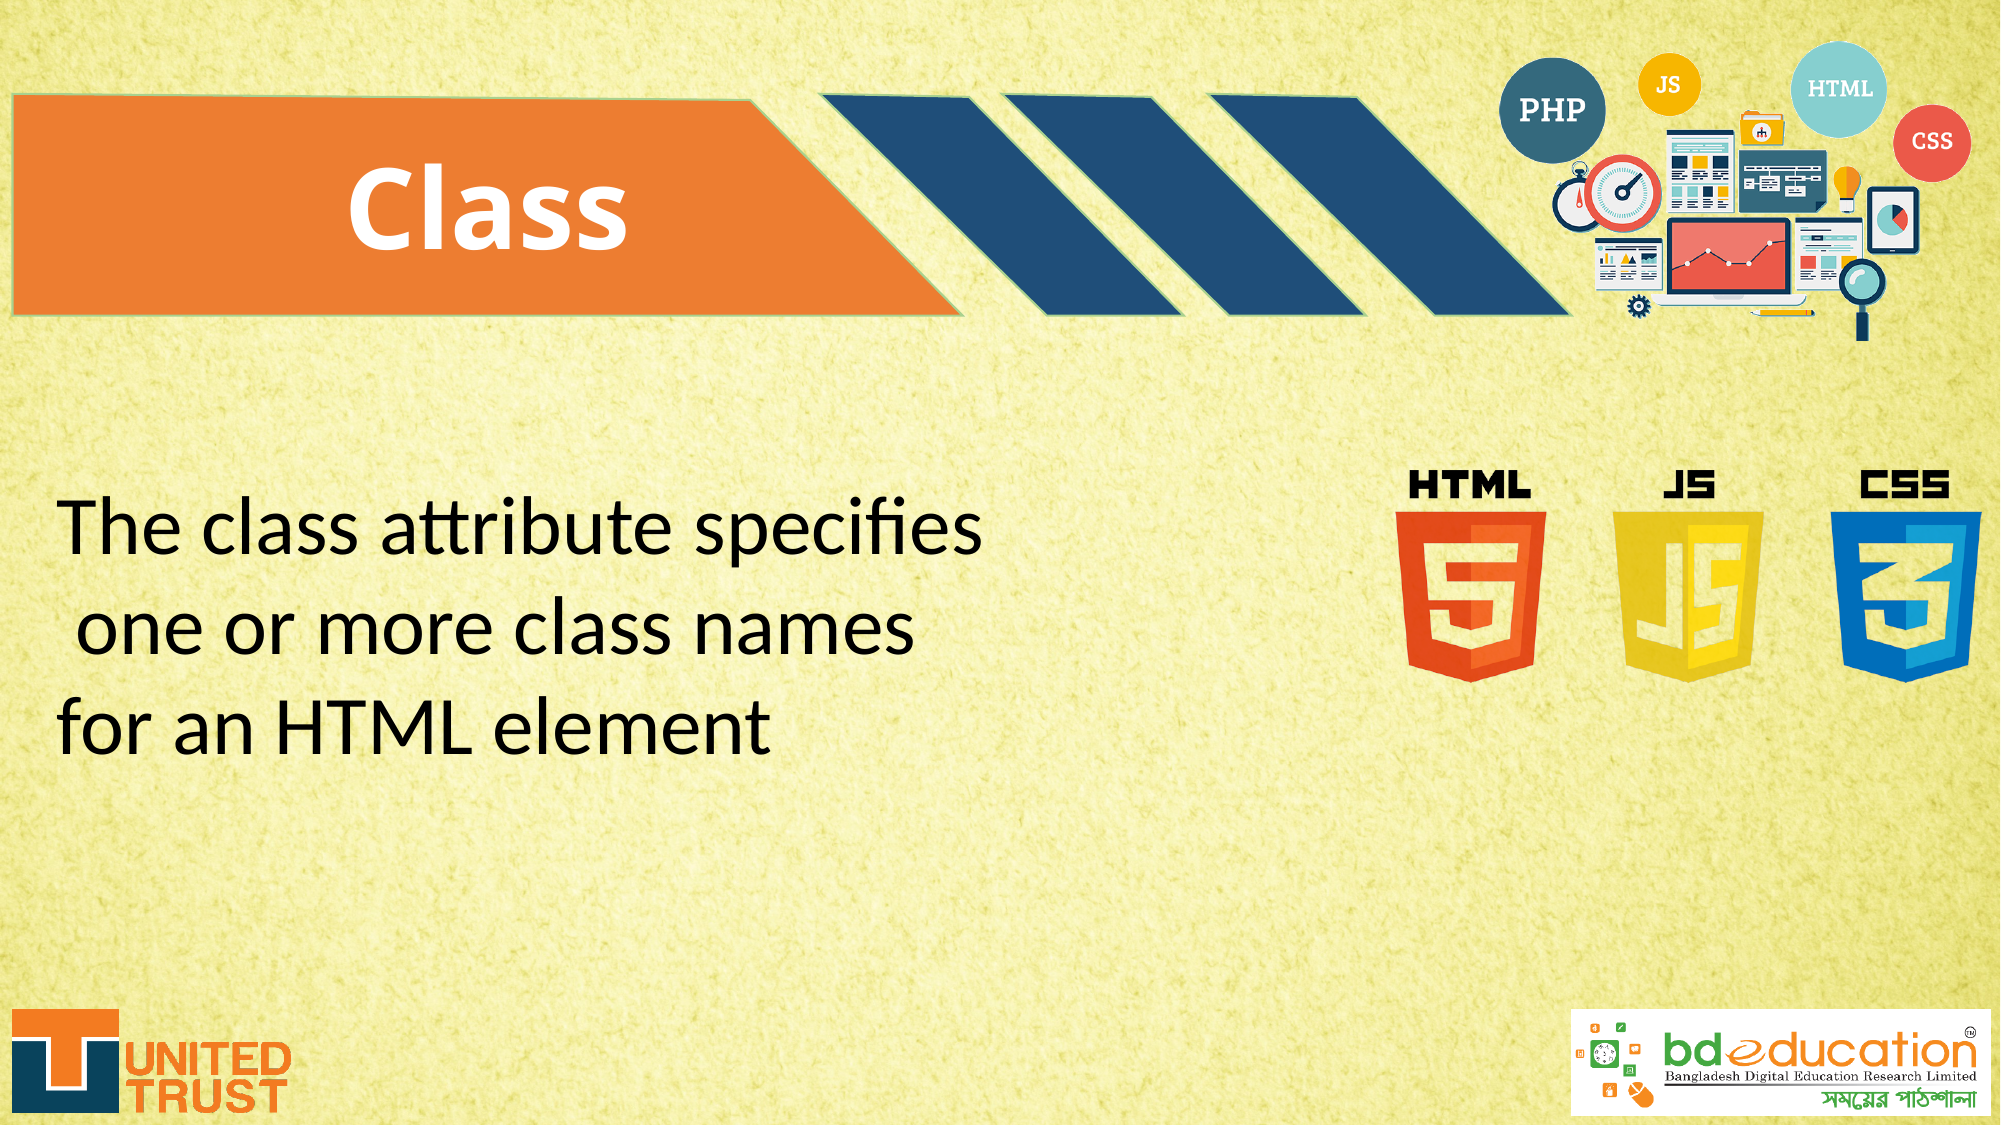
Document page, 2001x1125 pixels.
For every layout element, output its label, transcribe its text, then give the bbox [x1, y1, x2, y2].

picture [0, 0, 2001, 1125]
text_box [12, 93, 1572, 316]
text_box The class attribute specifies one or more class names for an HTML element [42, 463, 1367, 779]
